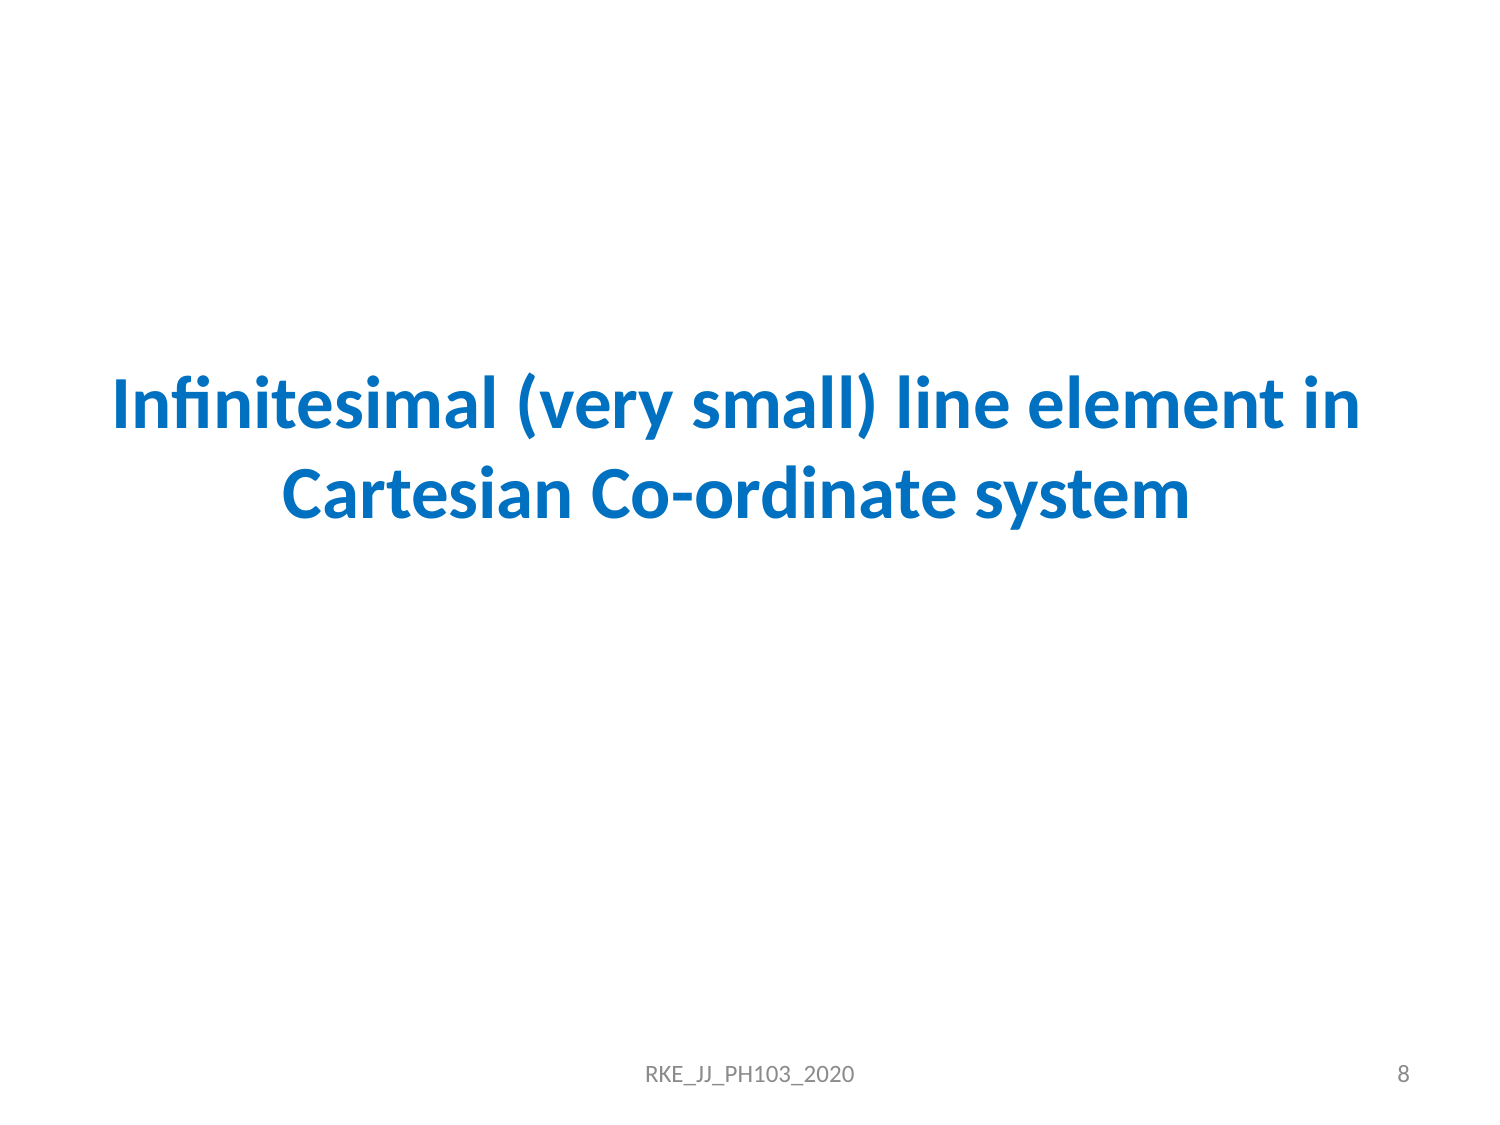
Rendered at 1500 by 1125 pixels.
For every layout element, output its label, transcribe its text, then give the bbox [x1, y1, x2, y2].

footer RKE_JJ_PH103_2020 [512, 1042, 988, 1103]
title Infinitesimal (very small) line element in Cartesian Co-ordinate system [62, 350, 1413, 538]
slide_number 8 [1074, 1042, 1425, 1103]
